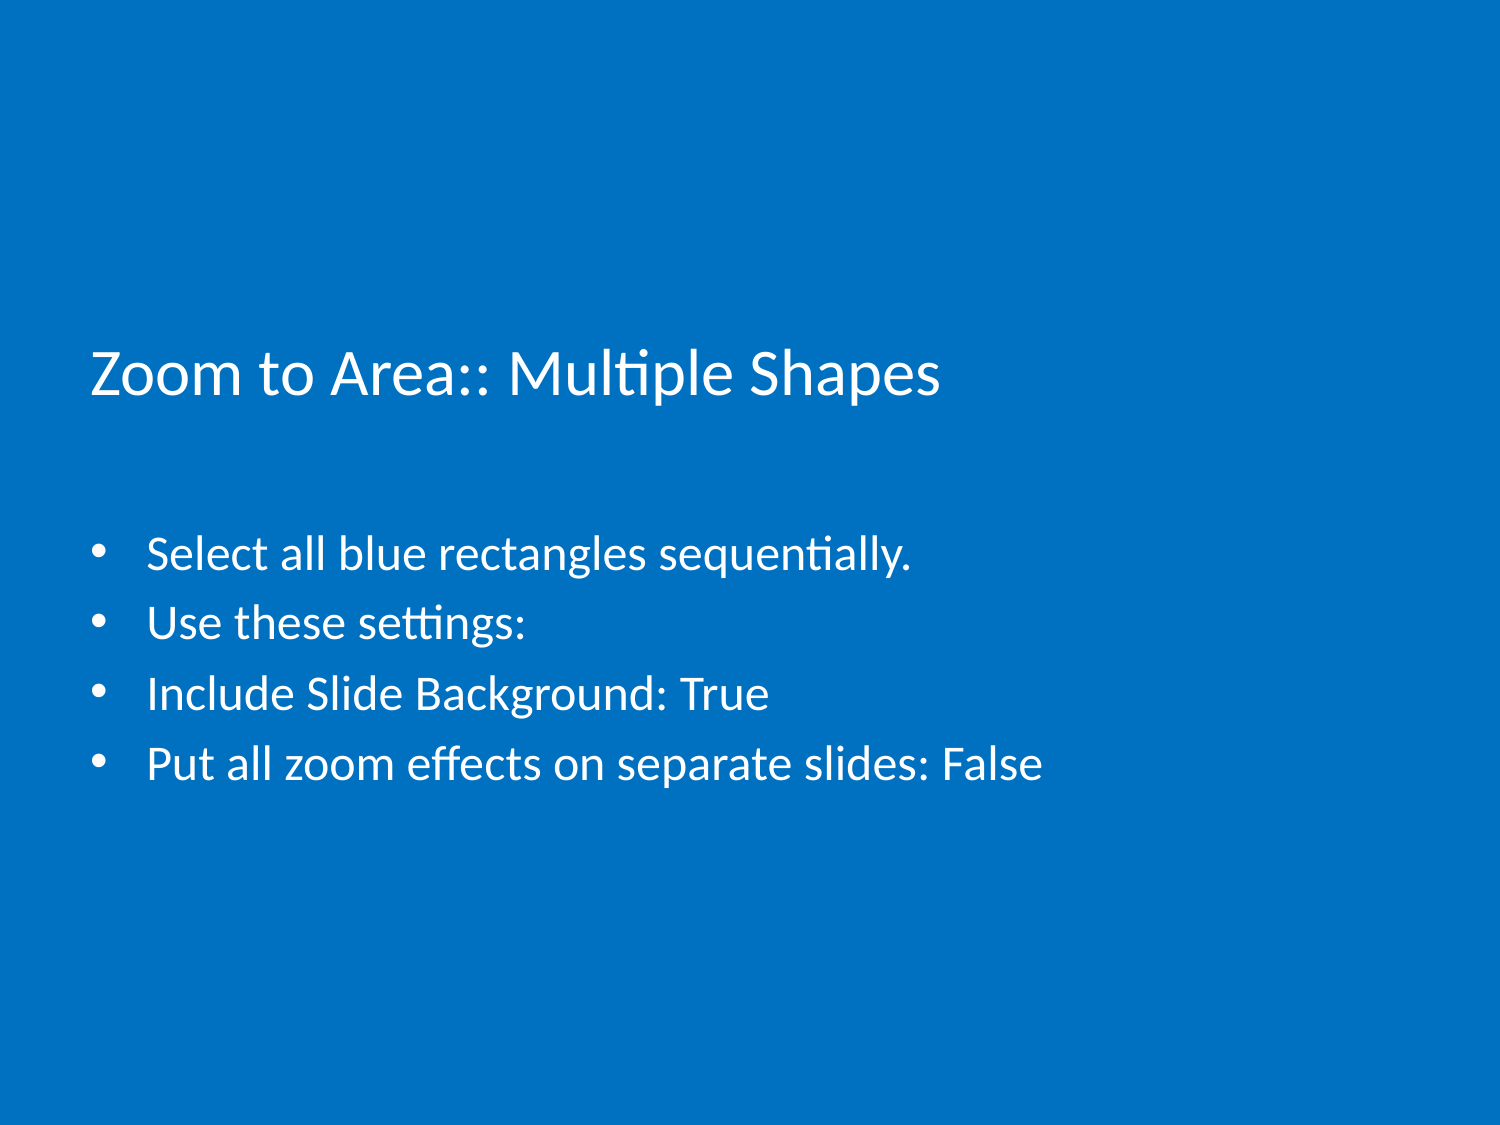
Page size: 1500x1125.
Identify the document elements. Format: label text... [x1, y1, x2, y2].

title Zoom to Area:: Multiple Shapes [75, 275, 1425, 463]
list Select all blue rectangles sequentially. Use these settings: Include Slide Background: True Put all zoom effects on separate slides: False [75, 512, 1425, 1005]
